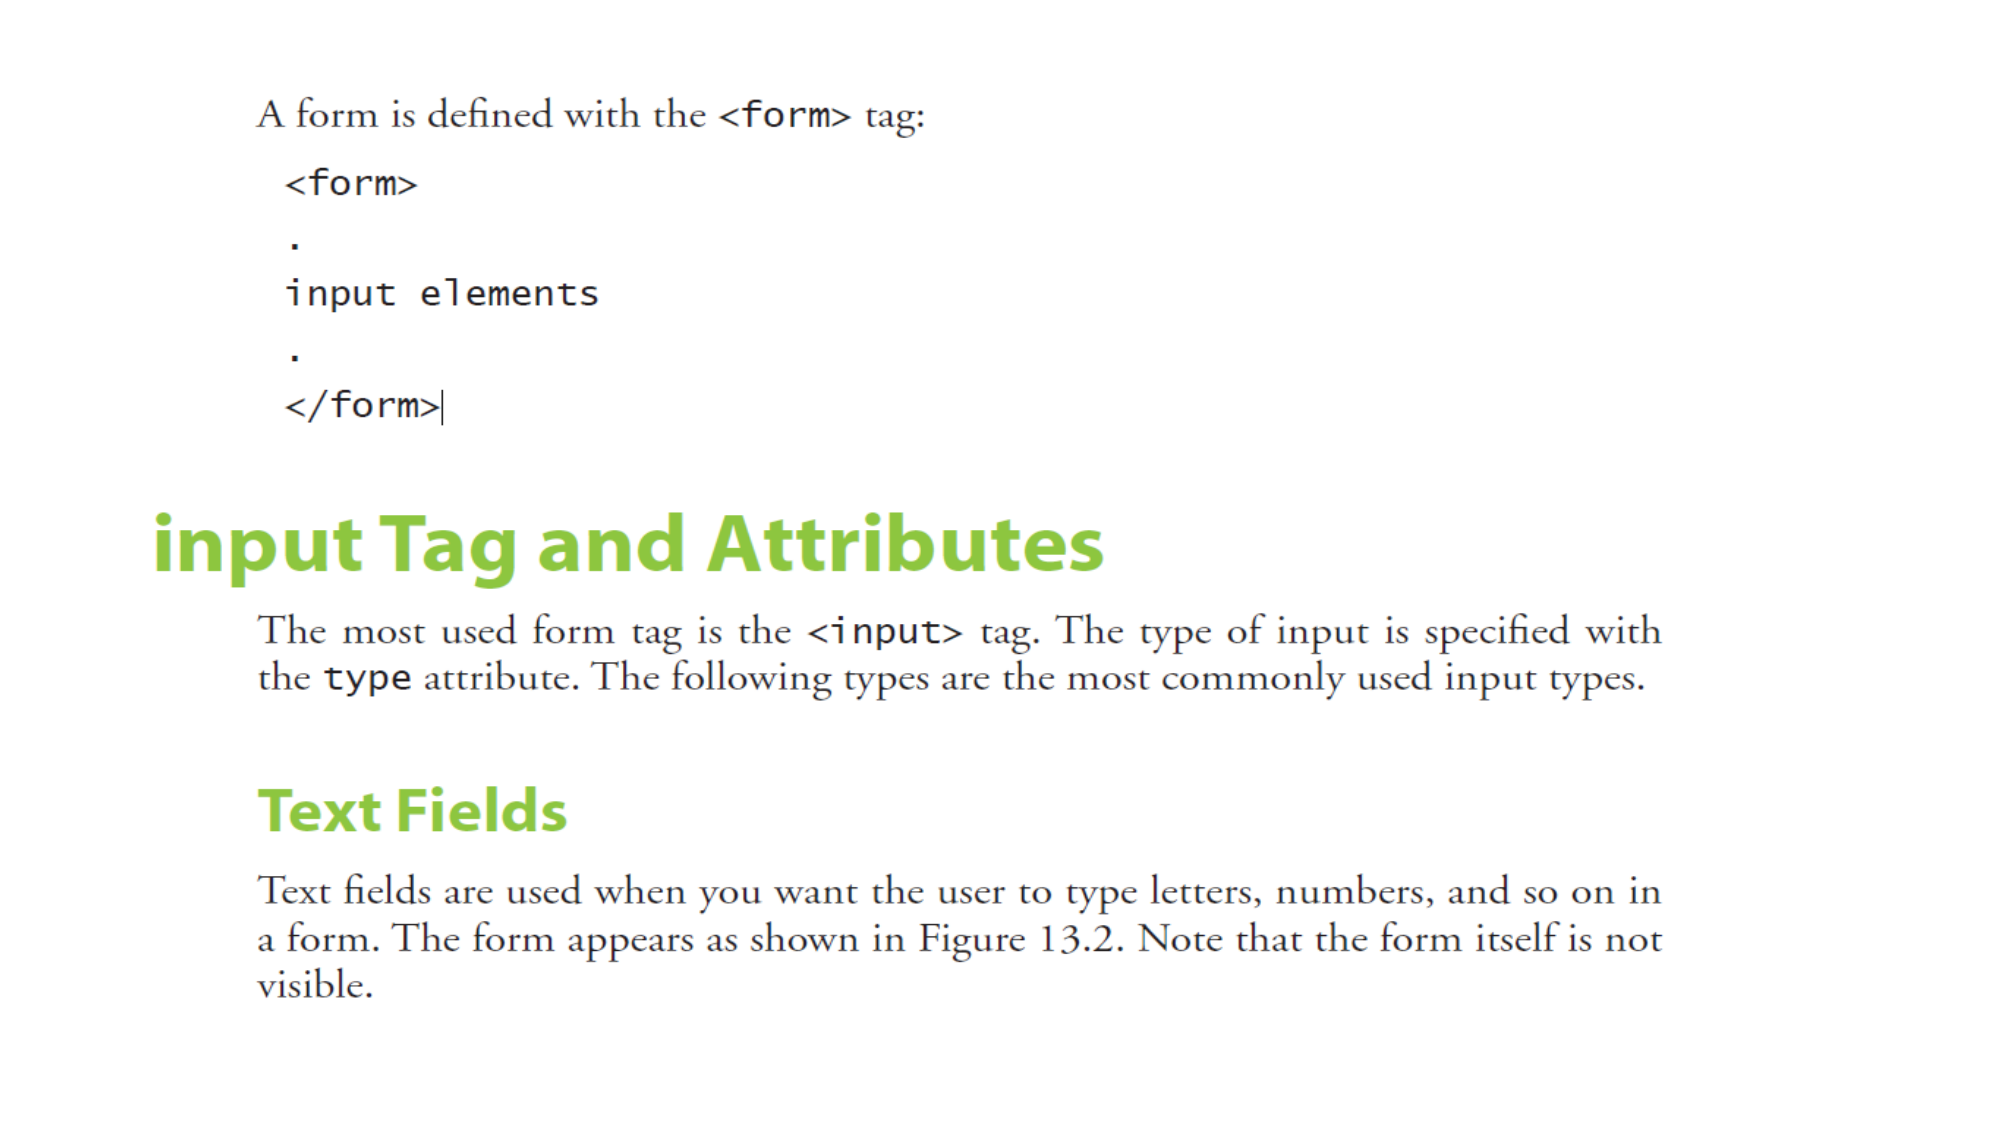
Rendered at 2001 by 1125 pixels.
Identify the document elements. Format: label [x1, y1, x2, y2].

list [137, 59, 1677, 1014]
